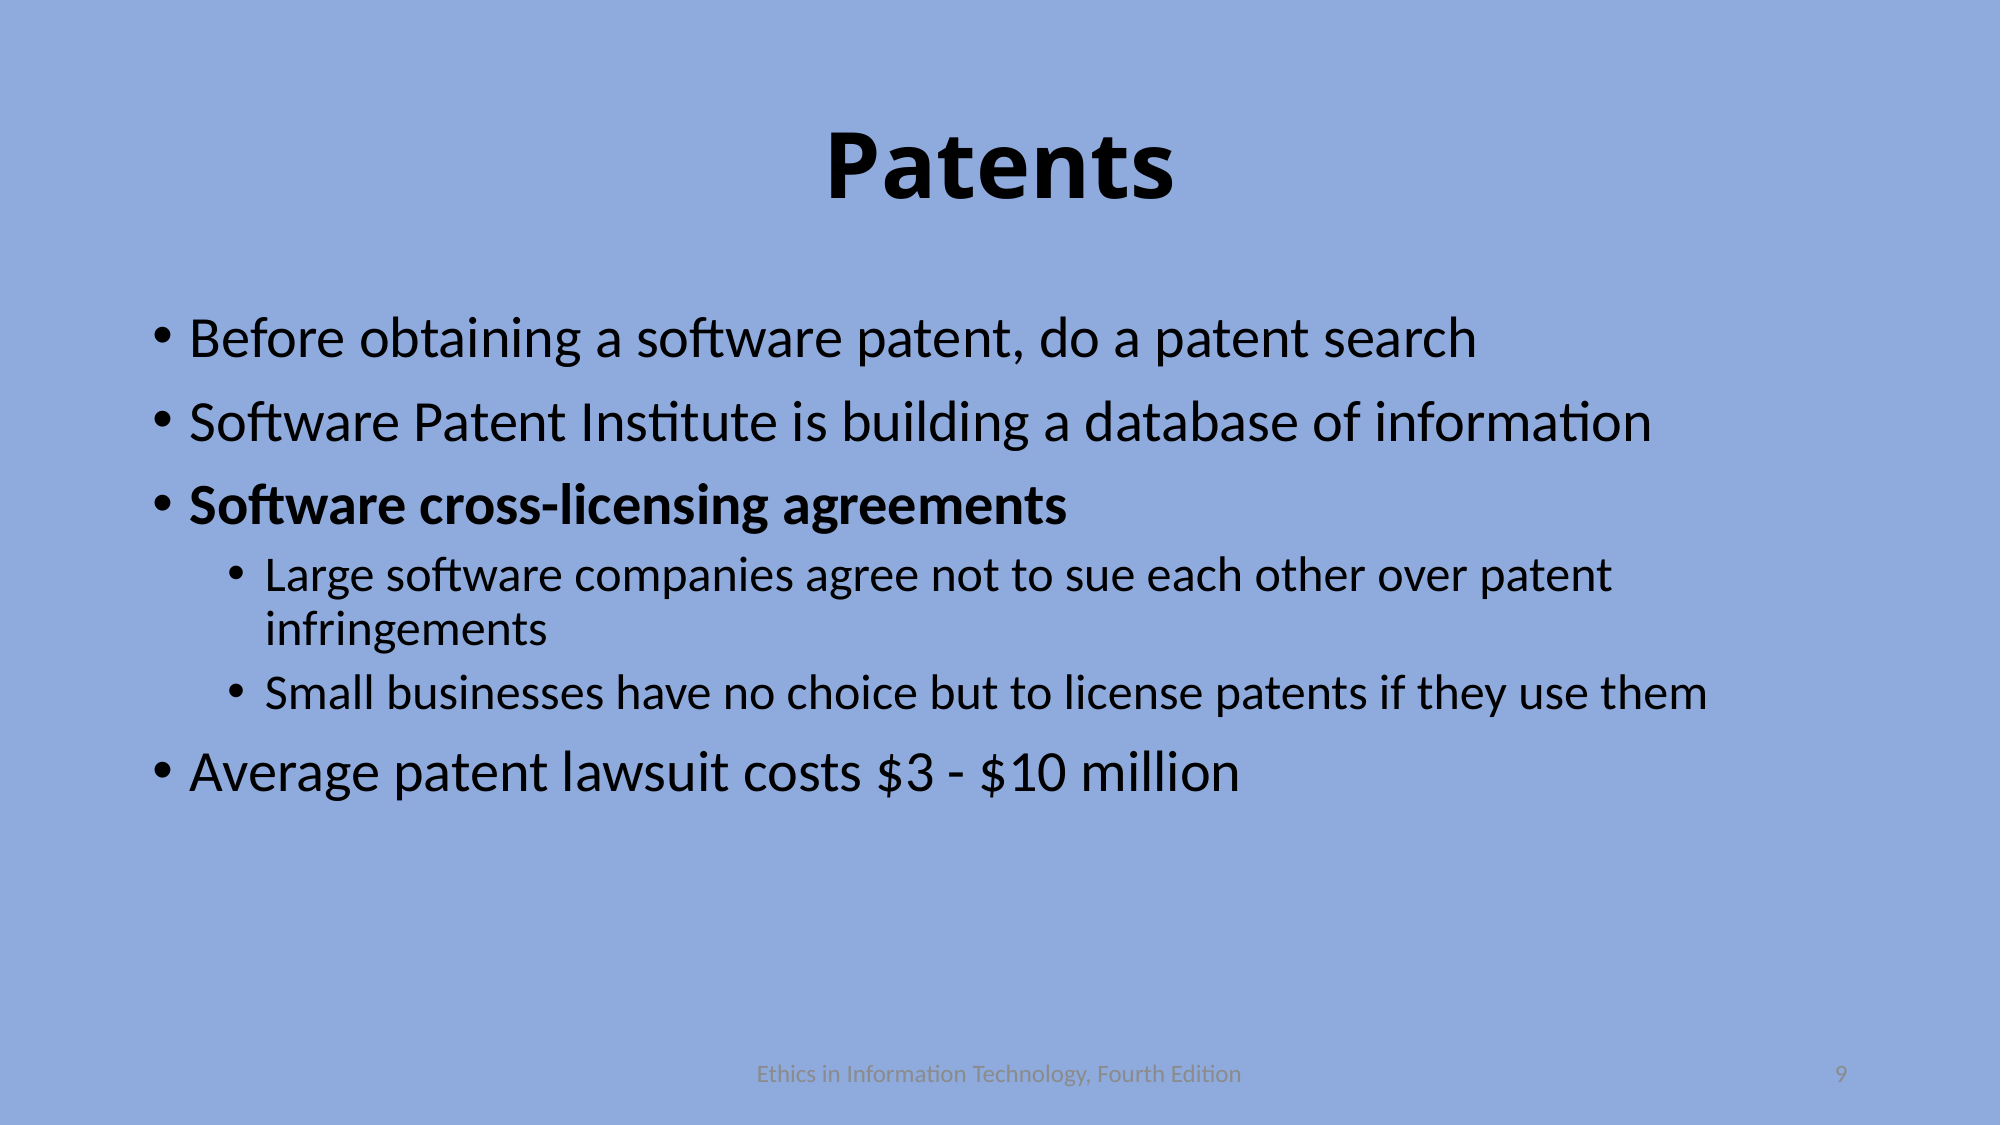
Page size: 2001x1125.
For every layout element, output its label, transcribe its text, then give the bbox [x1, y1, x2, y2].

title Patents [137, 59, 1863, 278]
list Before obtaining a software patent, do a patent search Software Patent Institute is building a database of information Software cross-licensing agreements Large software companies agree not to sue each other over patent infringements Small businesses have no choice but to license patents if they use them Average patent lawsuit costs $3 - $10 million [137, 299, 1863, 1014]
slide_number 9 [1412, 1042, 1863, 1103]
footer Ethics in Information Technology, Fourth Edition [662, 1042, 1338, 1103]
